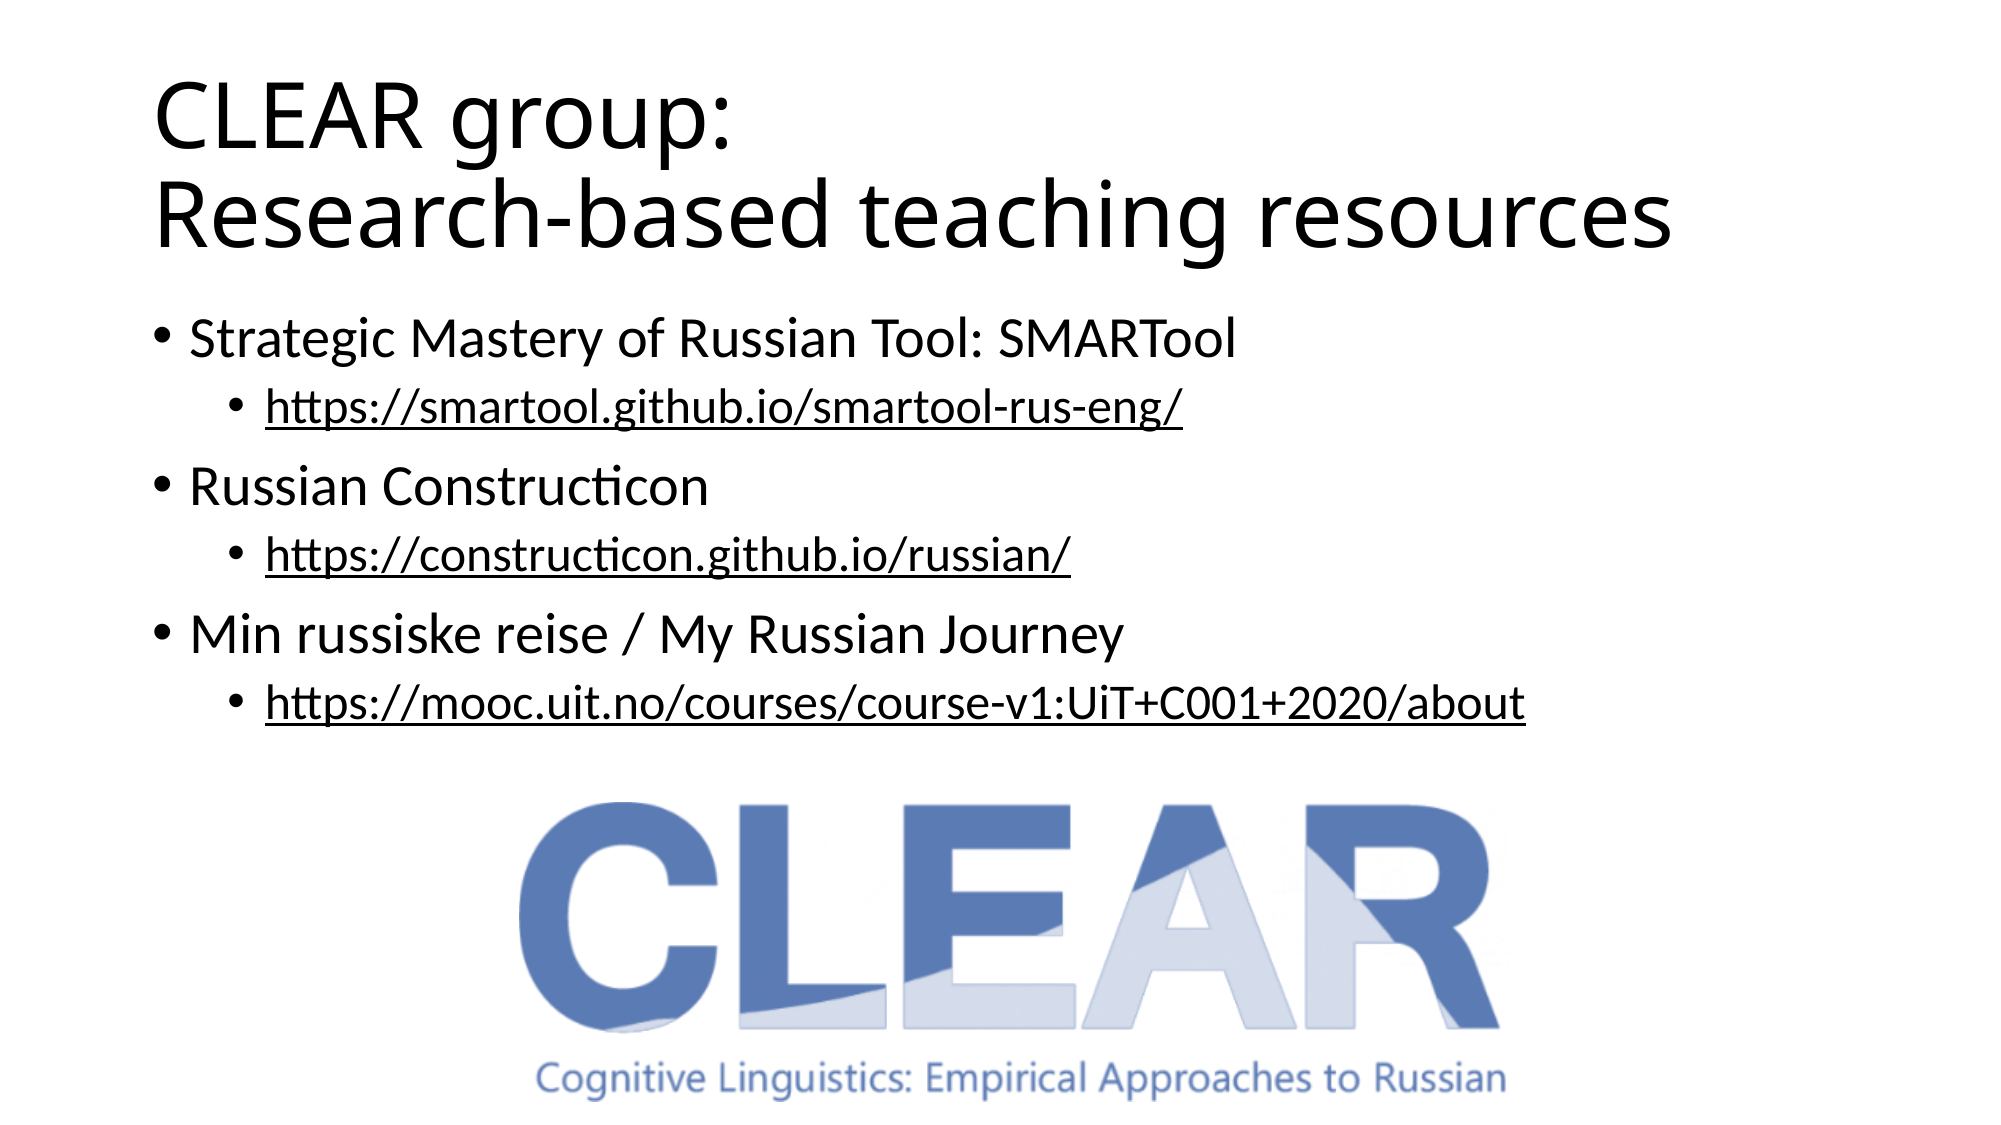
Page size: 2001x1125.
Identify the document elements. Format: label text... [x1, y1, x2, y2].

list Strategic Mastery of Russian Tool: SMARTool https://smartool.github.io/smartool-rus-eng/ Russian Constructicon https://constructicon.github.io/russian/ Min russiske reise / My Russian Journey https://mooc.uit.no/courses/course-v1:UiT+C001+2020/about [137, 299, 1863, 1014]
picture [519, 802, 1509, 1102]
title CLEAR group: Research-based teaching resources [137, 59, 1863, 278]
